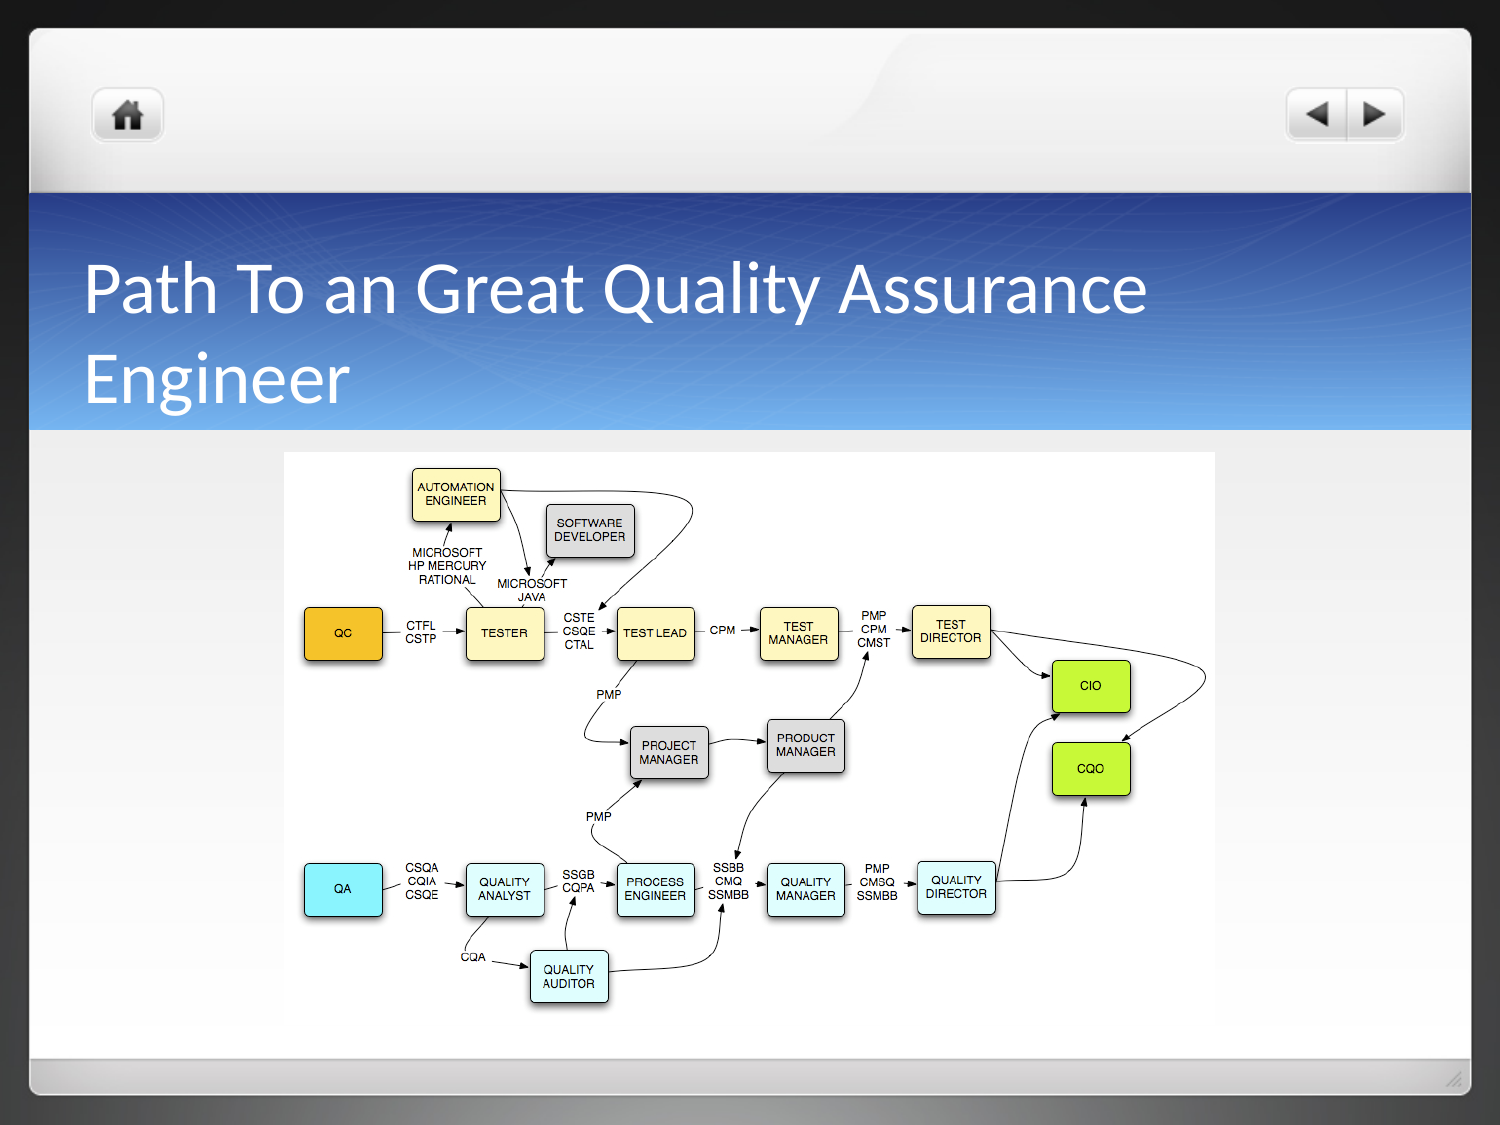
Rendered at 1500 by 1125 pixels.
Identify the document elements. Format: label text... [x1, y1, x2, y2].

title Path To an Great Quality Assurance Engineer [68, 238, 1432, 427]
picture [0, 0, 1500, 1125]
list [67, 451, 1432, 1026]
